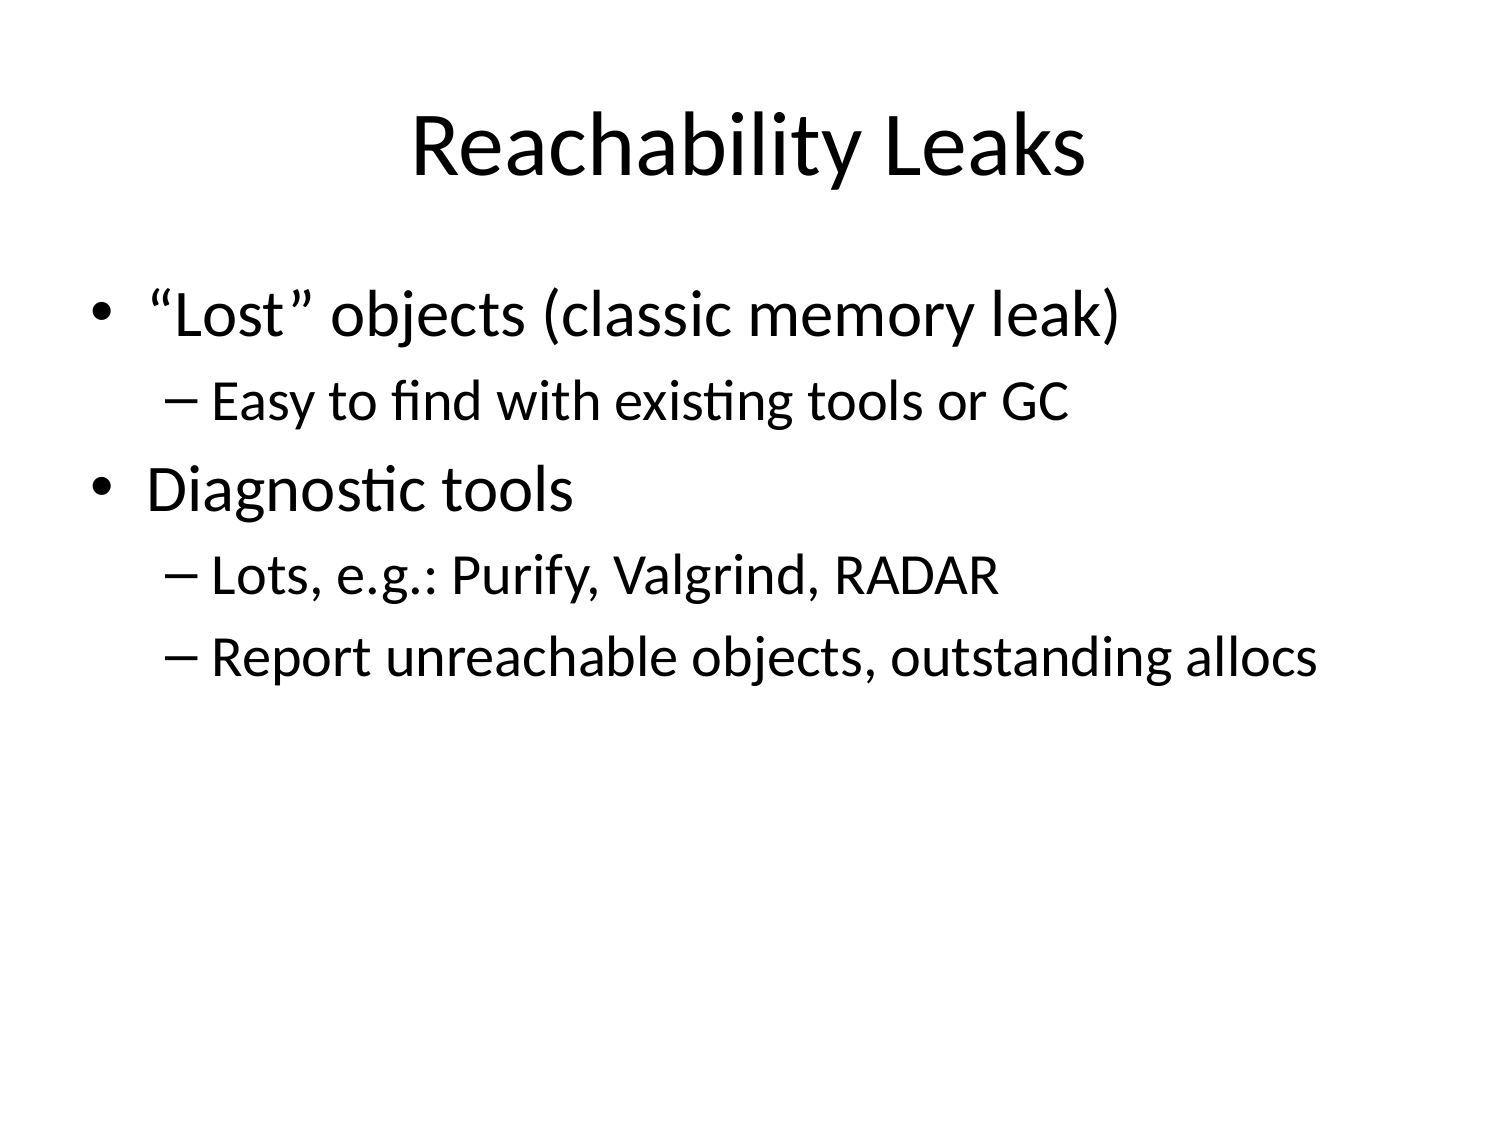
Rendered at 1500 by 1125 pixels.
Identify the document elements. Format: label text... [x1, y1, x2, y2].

title Reachability Leaks [75, 45, 1425, 233]
list “Lost” objects (classic memory leak) Easy to find with existing tools or GC Diagnostic tools Lots, e.g.: Purify, Valgrind, RADAR Report unreachable objects, outstanding allocs [75, 262, 1425, 1005]
